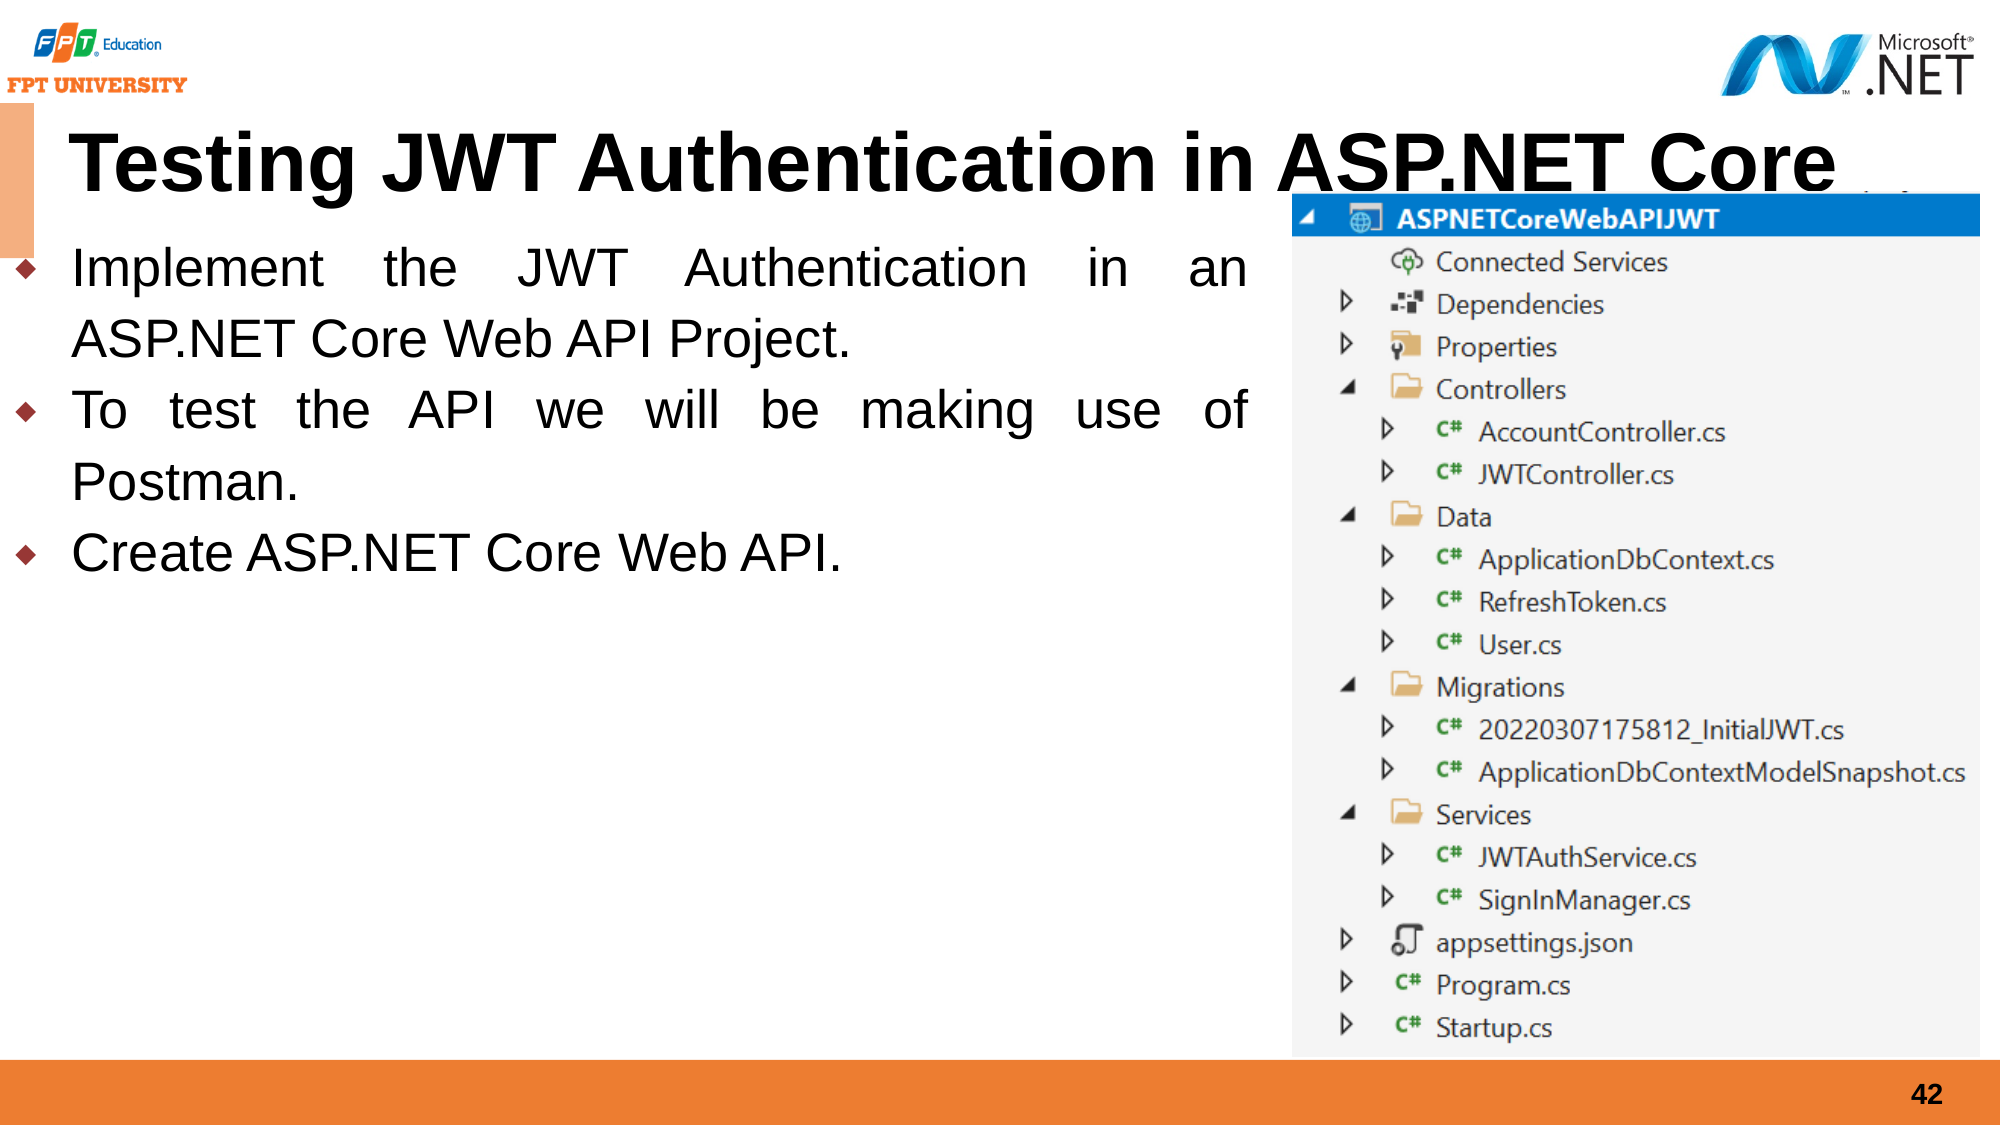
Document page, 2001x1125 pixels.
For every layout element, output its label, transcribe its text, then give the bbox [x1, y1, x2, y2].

picture [1685, 0, 2001, 129]
title Testing JWT Authentication in ASP.NET Core [53, 111, 2000, 218]
slide_number 42 [1508, 1066, 1959, 1123]
picture [0, 8, 194, 103]
picture [1291, 191, 1980, 1057]
list Implement the JWT Authentication in an ASP.NET Core Web API Project. To test the API we will be making use of Postman. Create ASP.NET Core Web API. [0, 217, 1266, 1057]
